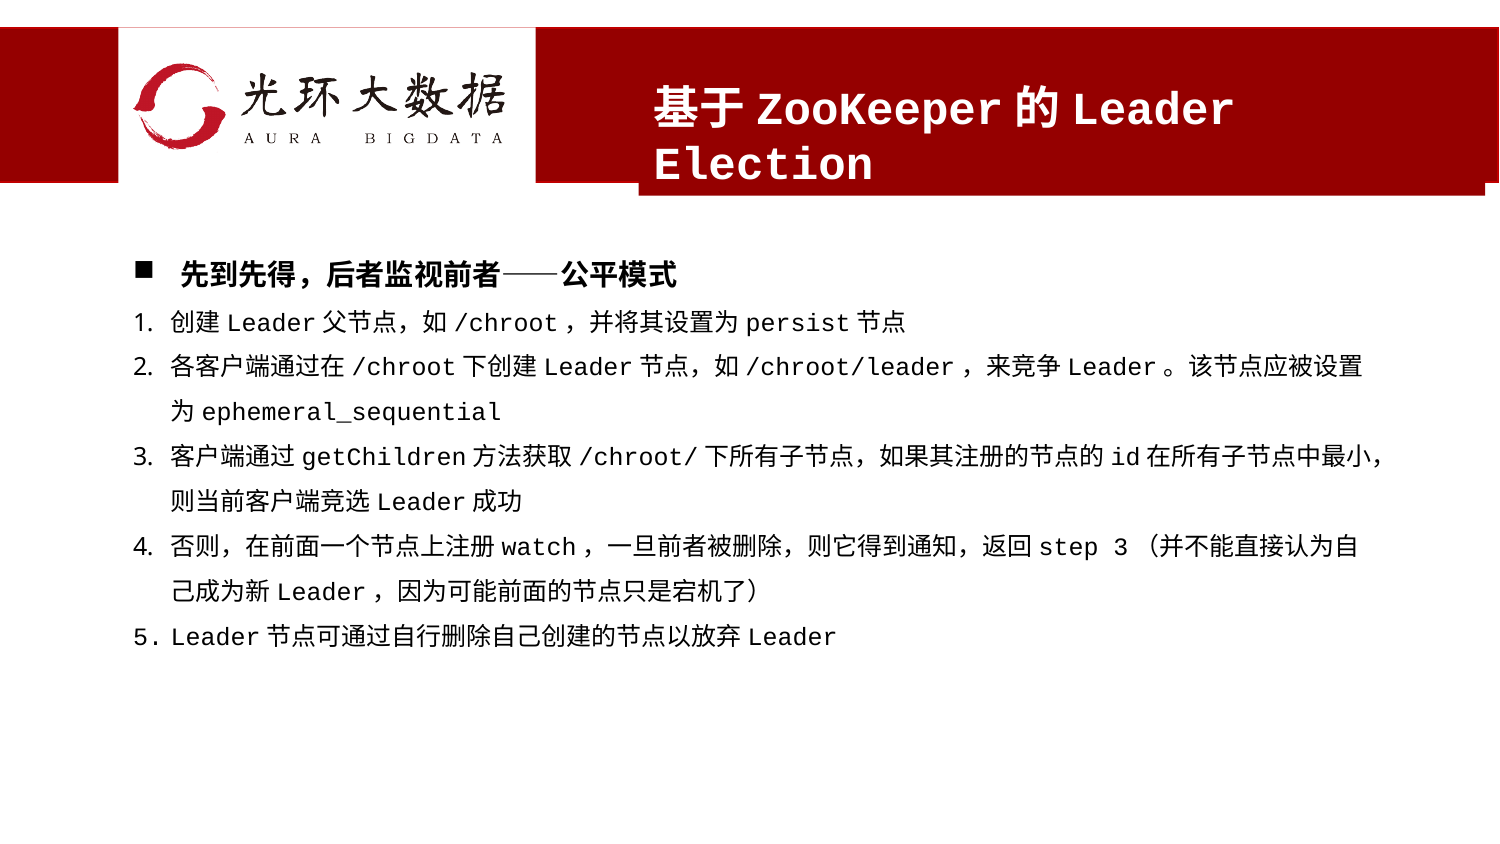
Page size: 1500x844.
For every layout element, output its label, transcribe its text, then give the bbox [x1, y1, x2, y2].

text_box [0, 27, 1499, 186]
text_box 先到先得，后者监视前者——公平模式 创建Leader父节点，如/chroot，并将其设置为persist节点 各客户端通过在/chroot下创建Leader节点，如/chroot/leader，来竞争Leader。该节点应被设置为ephemeral_sequential 客户端通过getChildren方法获取/chroot/下所有子节点，如果其注册的节点的id在所有子节点中最小，则当前客户端竞选Leader成功 否则，在前面一个节点上注册watch，一旦前者被删除，则它得到通知，返回step 3（并不能直接认为自己成为新Leader，因为可能前面的节点只是宕机了） Leader节点可通过自行删除自己创建的节点以放弃Leader [118, 231, 1393, 658]
text_box 基于ZooKeeper的Leader Election [638, 186, 1486, 196]
